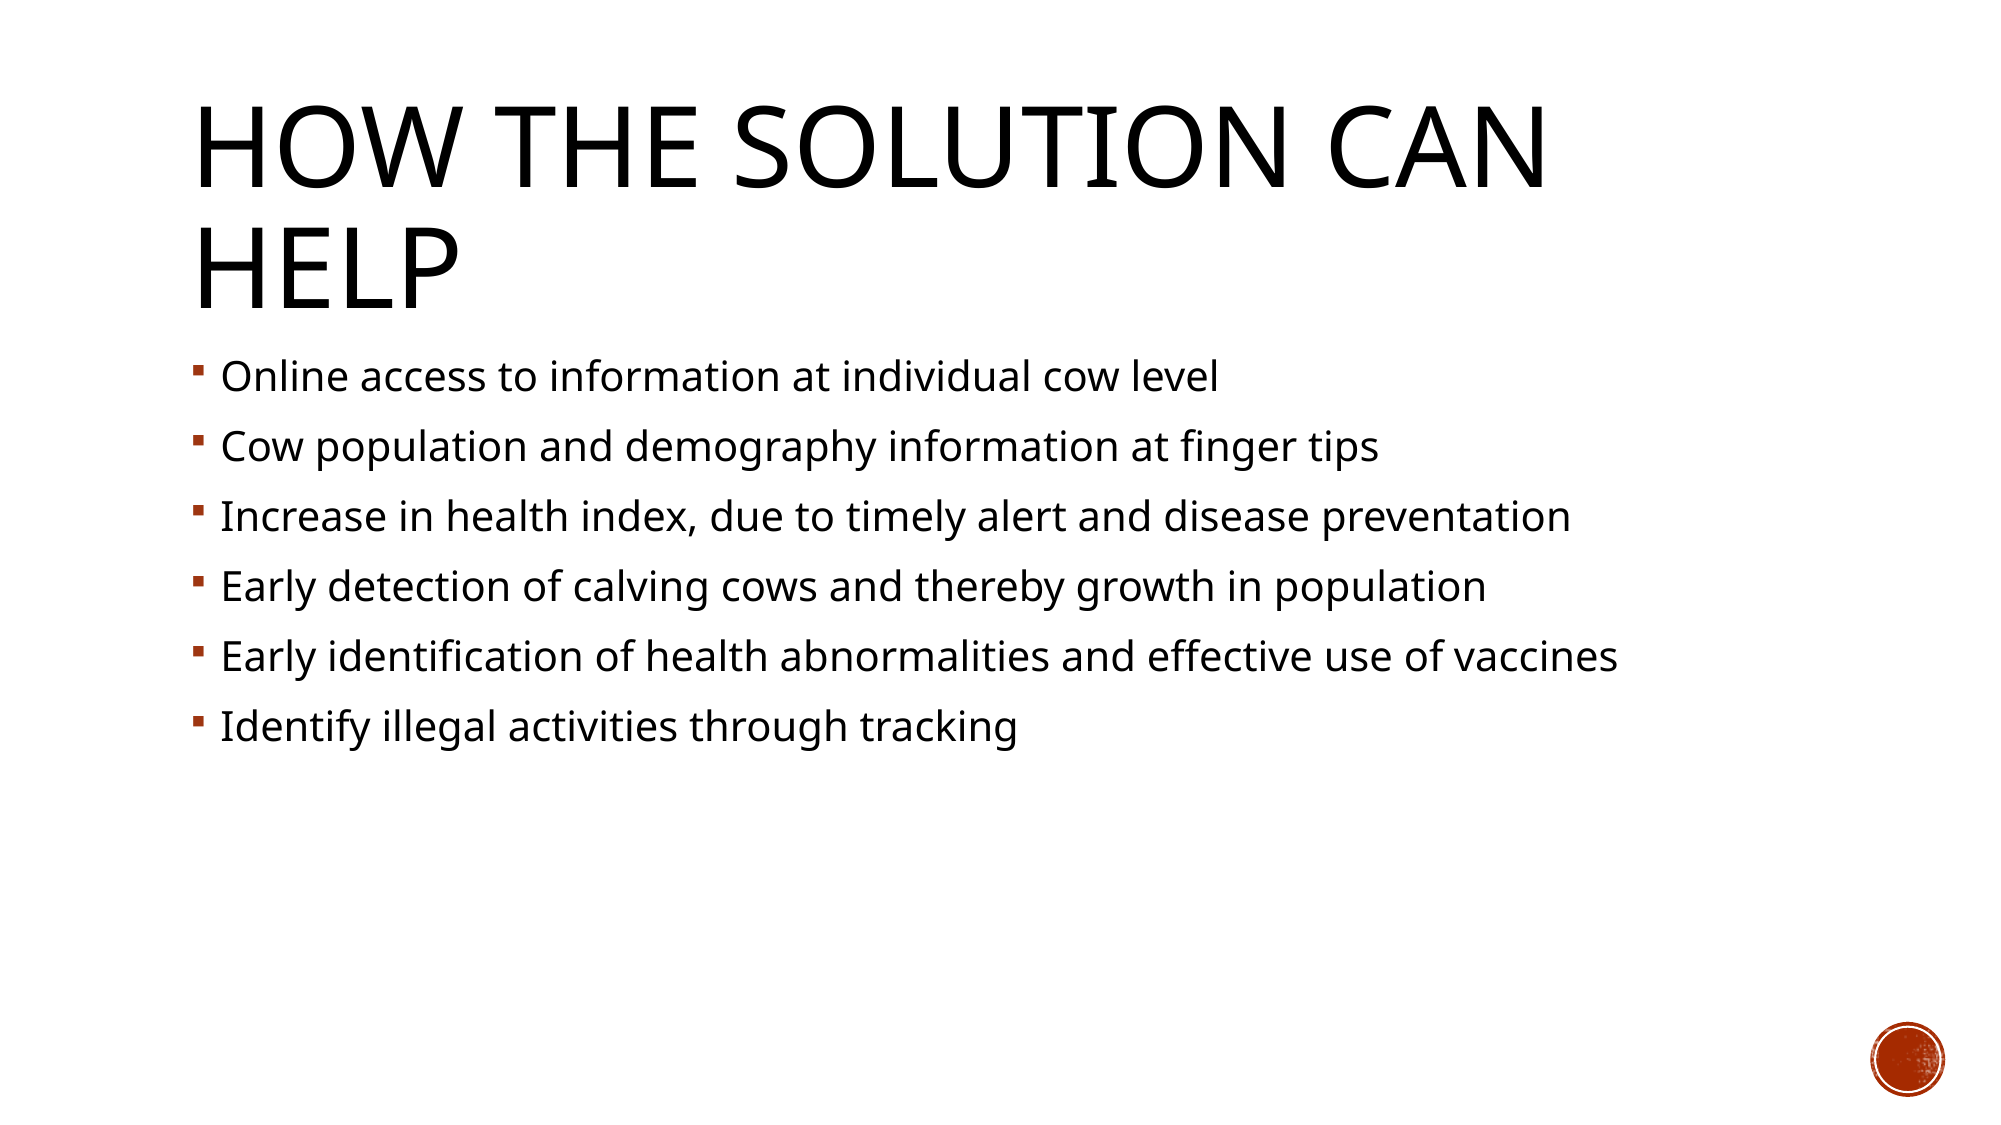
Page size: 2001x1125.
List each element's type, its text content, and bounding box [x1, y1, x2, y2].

list Online access to information at individual cow level Cow population and demography information at finger tips Increase in health index, due to timely alert and disease preventation Early detection of calving cows and thereby growth in population Early identification of health abnormalities and effective use of vaccines Identify illegal activities through tracking [175, 348, 1826, 1013]
title How the solution can help [175, 79, 1826, 344]
